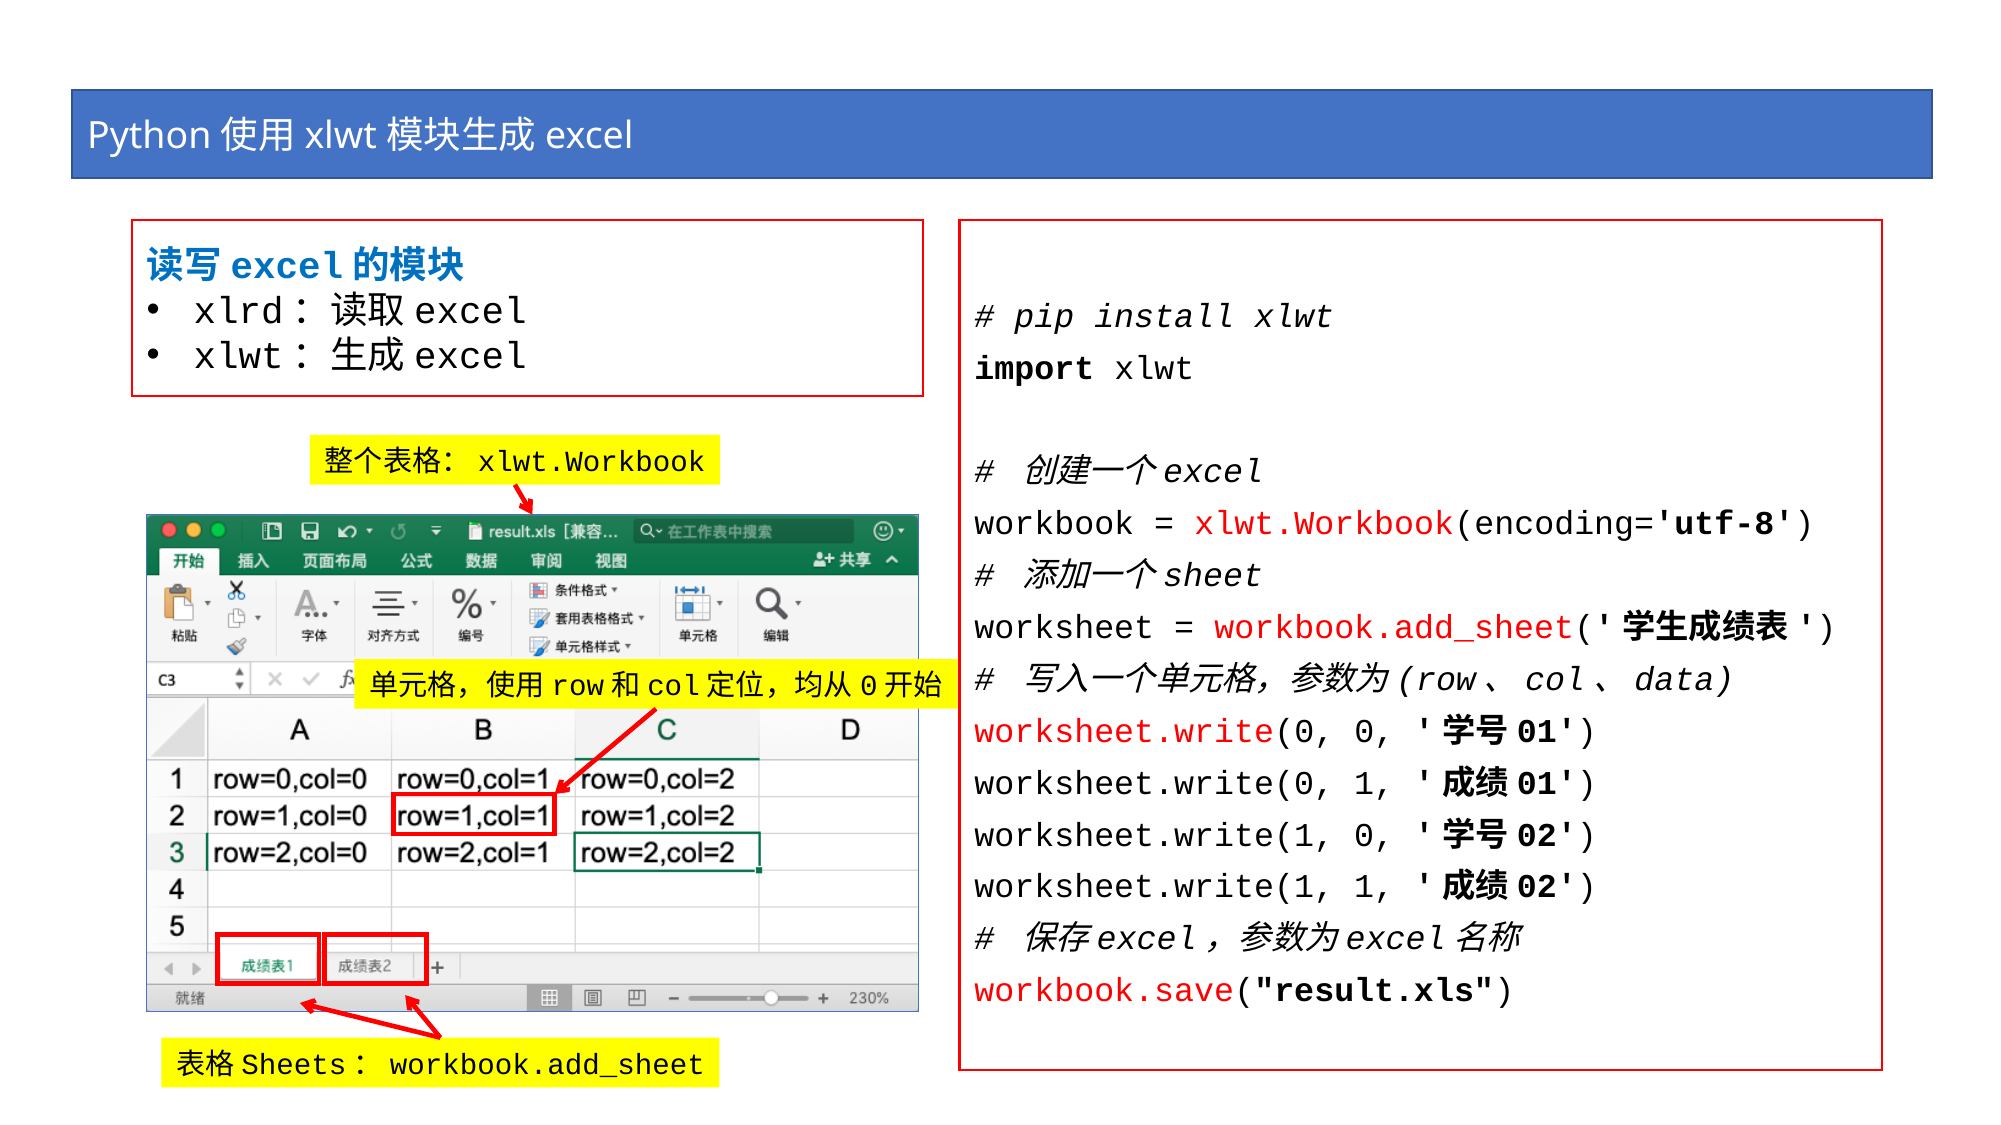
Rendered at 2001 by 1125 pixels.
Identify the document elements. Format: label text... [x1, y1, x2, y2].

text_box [299, 1002, 405, 1038]
text_box 整个表格：xlwt.Workbook [309, 434, 721, 485]
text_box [554, 709, 656, 794]
text_box # pip install xlwt import xlwt # 创建一个excel workbook = xlwt.Workbook(encoding='utf-8') # 添加一个sheet worksheet = workbook.add_sheet('学生成绩表') # 写入一个单元格，参数为(row、col、data) worksheet.write(0, 0, '学号01') worksheet.write(0, 1, '成绩01') worksheet.write(1, 0, '学号02') worksheet.write(1, 1, '成绩02') # 保存excel，参数为excel名称 workbook.save("result.xls") [958, 219, 1883, 1071]
text_box 读写excel的模块 xlrd：读取excel xlwt：生成excel [131, 219, 924, 397]
text_box Python使用xlwt模块生成excel [71, 89, 1933, 179]
text_box 表格Sheets：workbook.add_sheet [161, 1037, 720, 1088]
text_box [405, 995, 441, 1038]
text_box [514, 485, 533, 515]
picture [146, 514, 919, 1012]
text_box 单元格，使用row和col定位，均从0开始 [919, 659, 958, 709]
